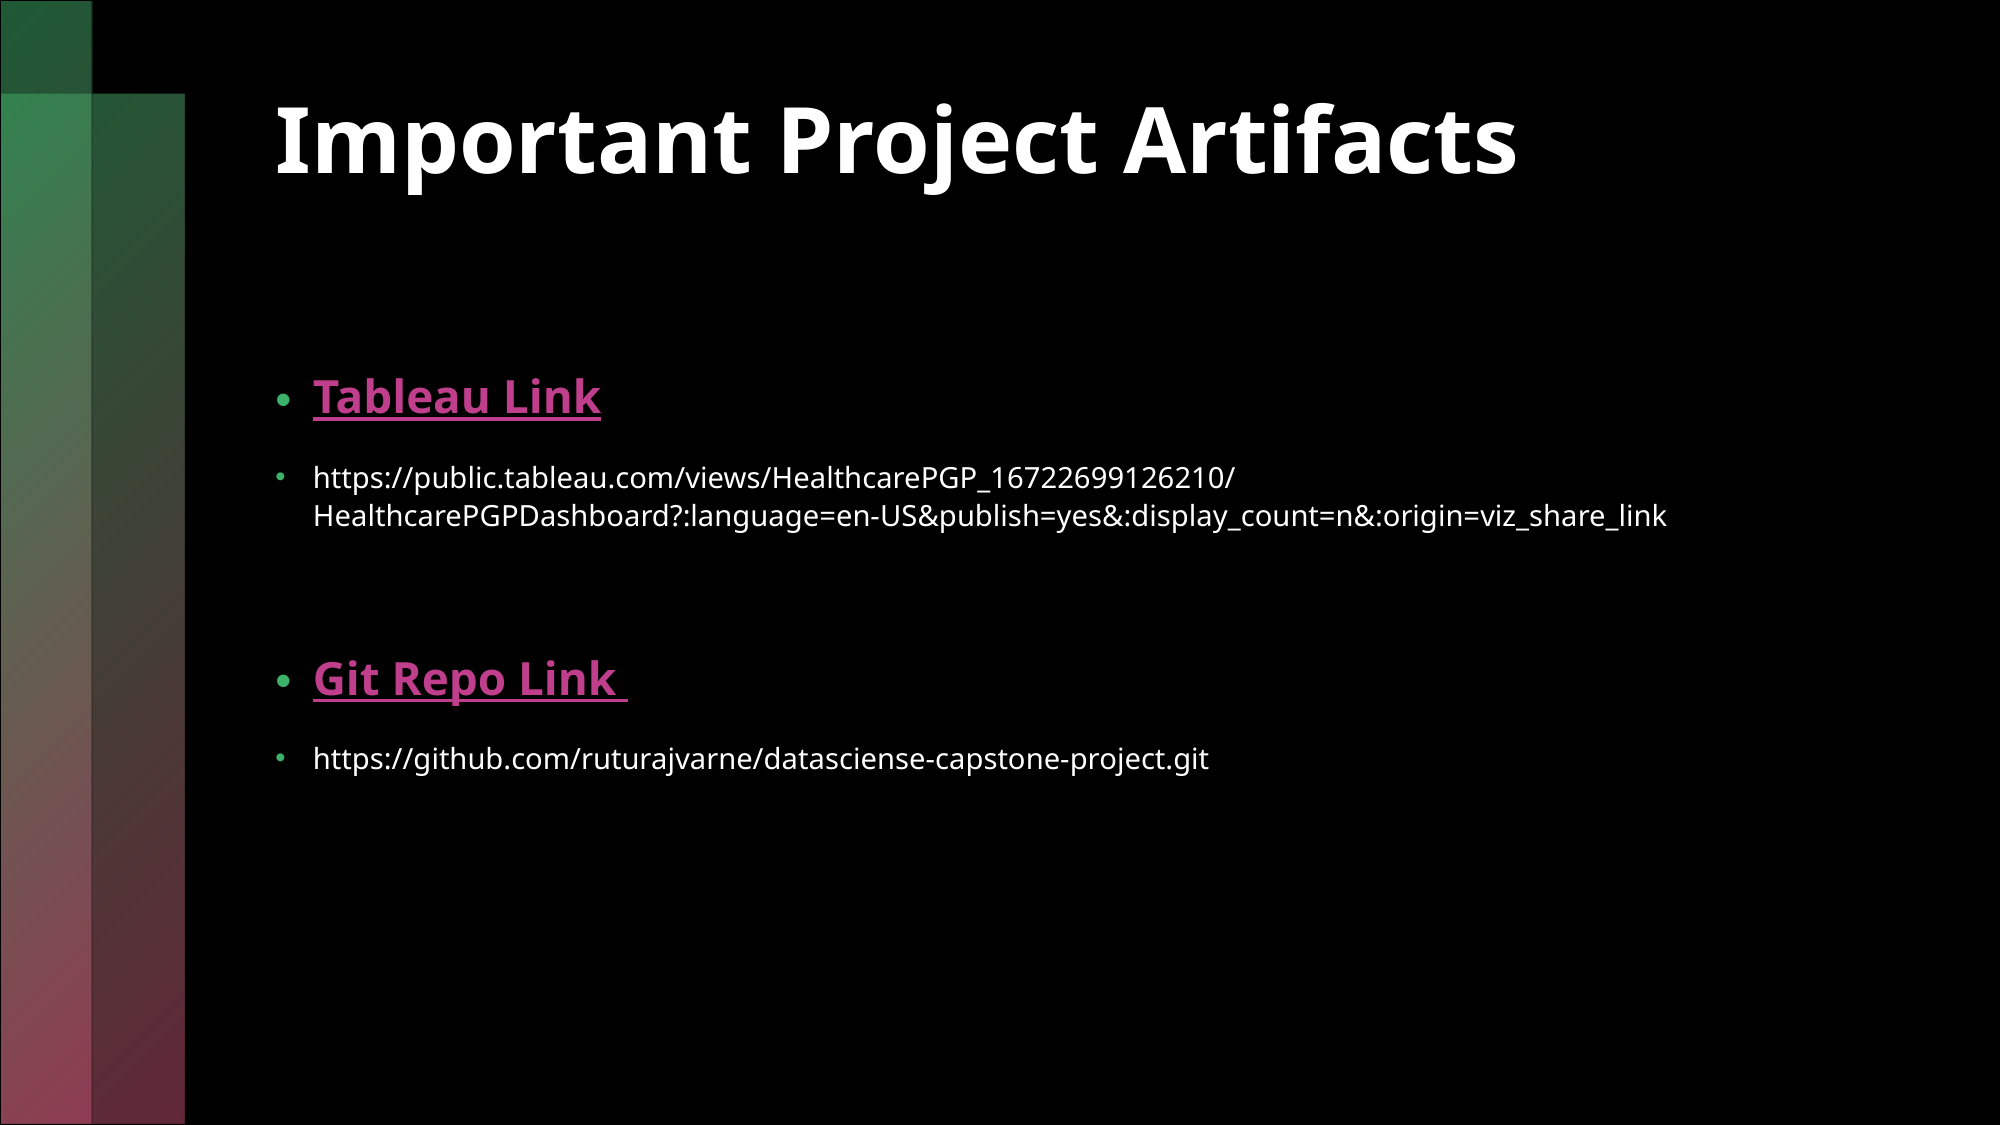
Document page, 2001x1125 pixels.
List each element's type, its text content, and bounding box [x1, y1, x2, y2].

title Important Project Artifacts [260, 74, 1817, 220]
list Tableau Link https://public.tableau.com/views/HealthcarePGP_16722699126210/HealthcarePGPDashboard?:language=en-US&publish=yes&:display_count=n&:origin=viz_share_link Git Repo Link https://github.com/ruturajvarne/datasciense-capstone-project.git [260, 354, 1817, 999]
